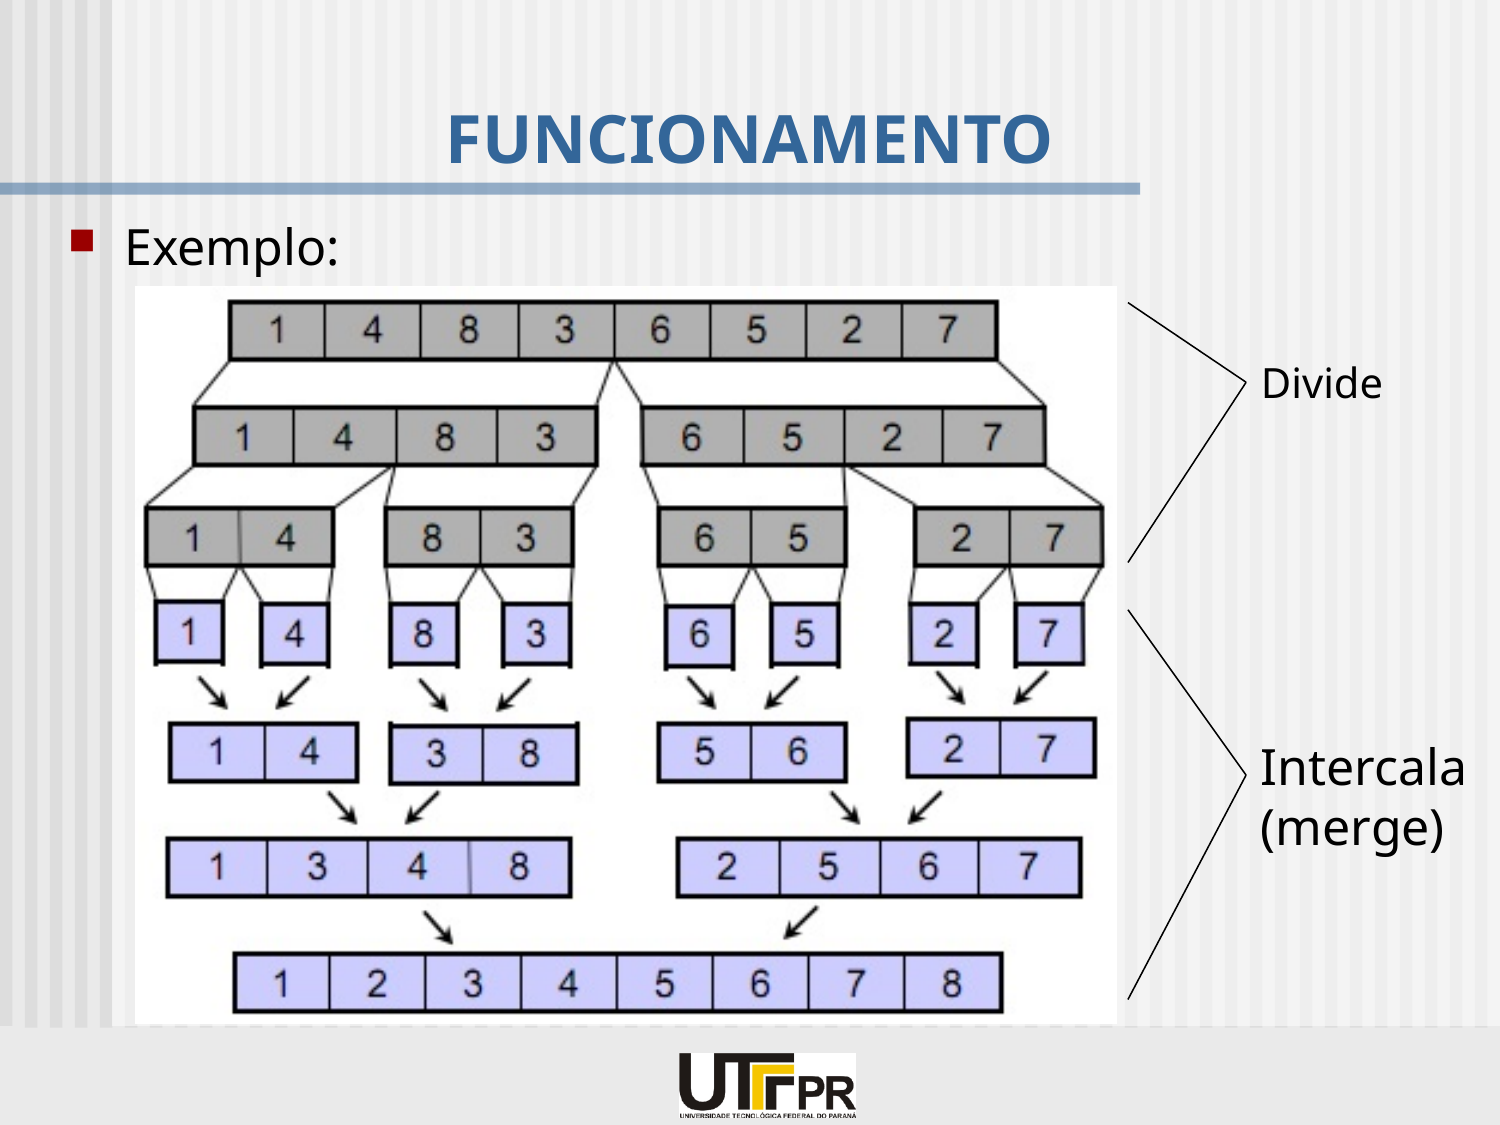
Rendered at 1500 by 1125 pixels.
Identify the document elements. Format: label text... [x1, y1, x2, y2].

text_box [1127, 382, 1247, 563]
picture [135, 286, 1117, 1024]
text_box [1127, 302, 1247, 382]
text_box Divide [1251, 349, 1447, 415]
list Exemplo: [52, 207, 1448, 1059]
title FUNCIONAMENTO [49, 88, 1451, 185]
picture [679, 1059, 856, 1118]
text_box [1127, 609, 1247, 774]
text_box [1127, 774, 1247, 1000]
text_box Intercala (merge) [1251, 727, 1500, 863]
